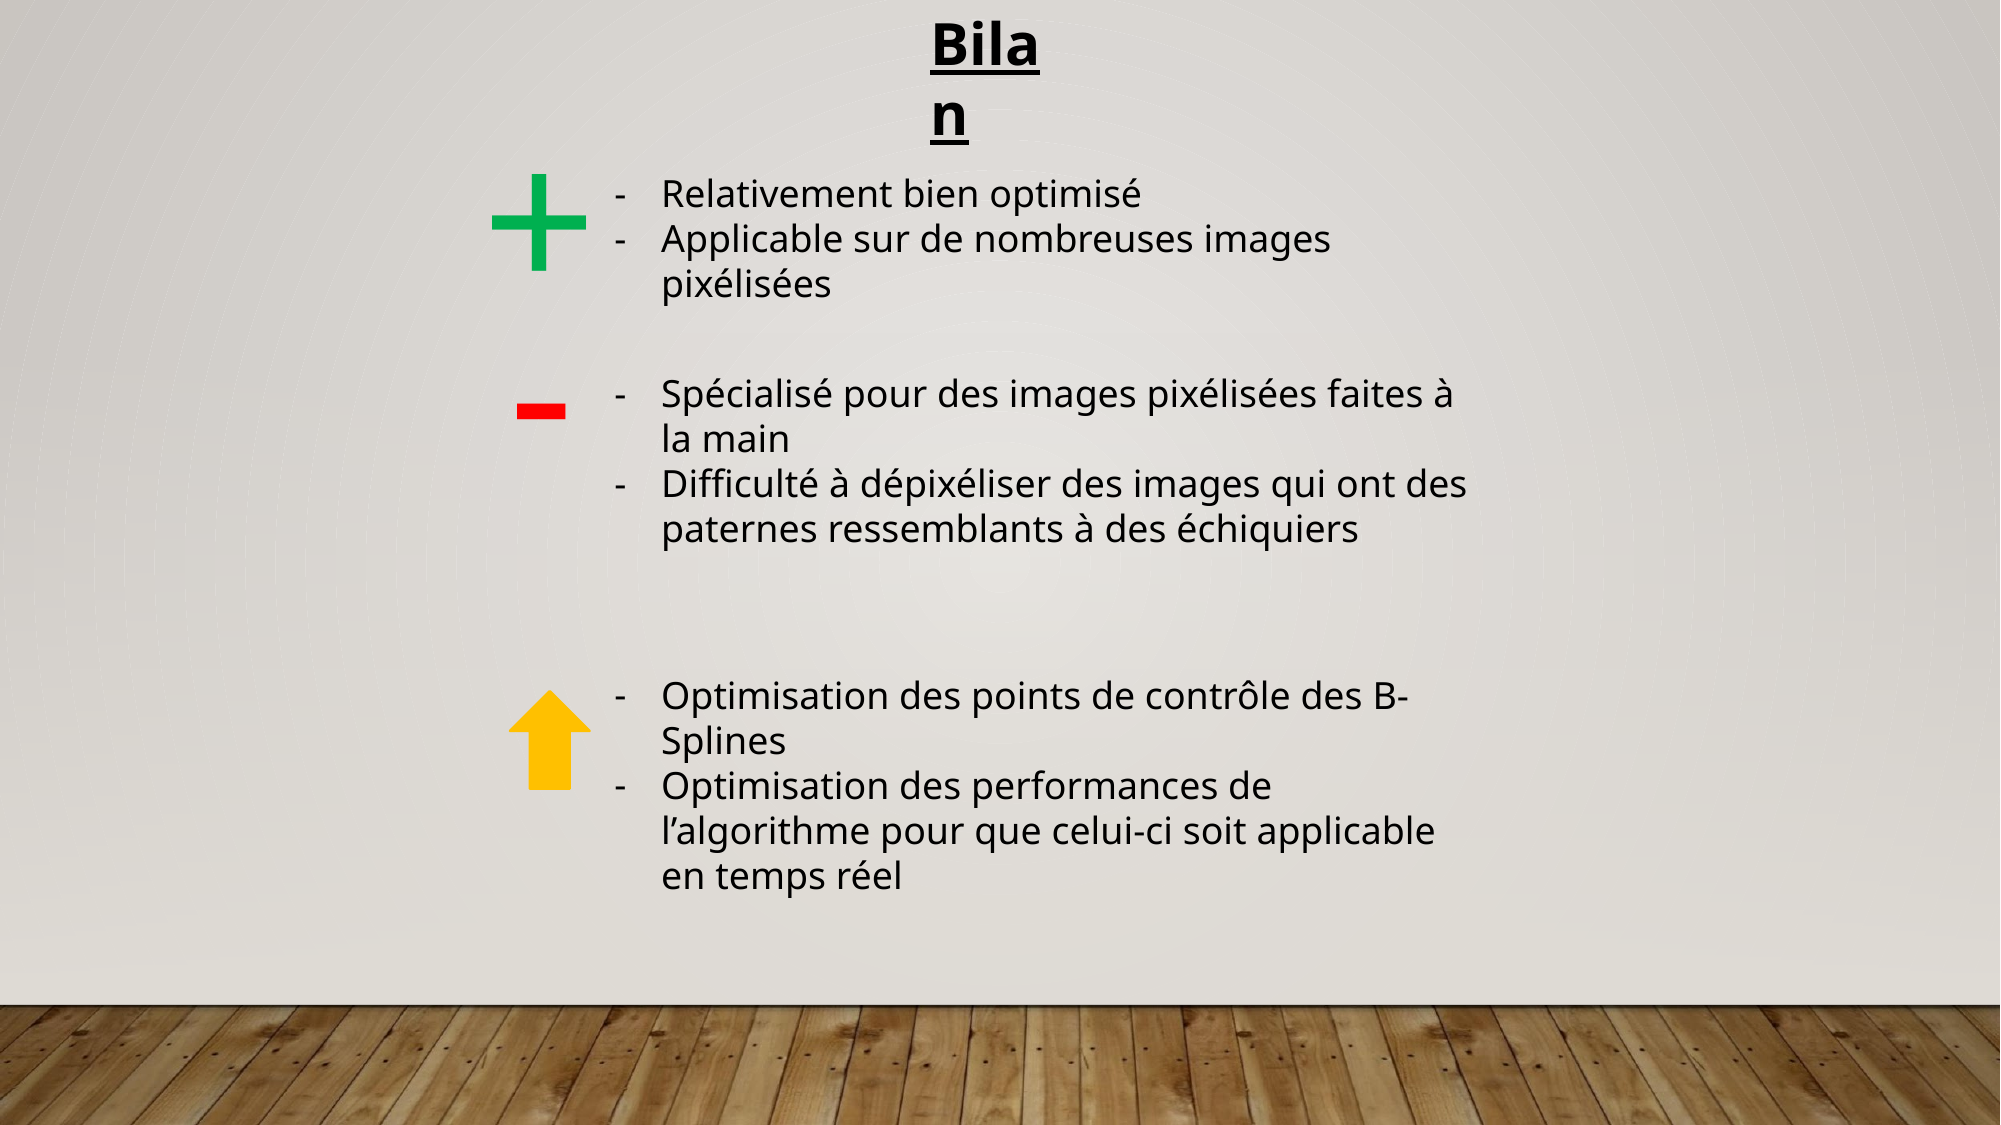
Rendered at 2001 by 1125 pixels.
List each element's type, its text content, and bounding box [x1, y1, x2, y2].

text_box Spécialisé pour des images pixélisées faites à la main Difficulté à dépixéliser des images qui ont des paternes ressemblants à des échiquiers [599, 362, 1485, 558]
text_box - [494, 258, 590, 514]
text_box + [467, 85, 616, 341]
text_box Bilan [915, 0, 1085, 155]
picture [0, 1005, 2000, 1125]
text_box Relativement bien optimisé Applicable sur de nombreuses images pixélisées [599, 162, 1454, 313]
text_box [510, 691, 590, 789]
text_box Optimisation des points de contrôle des B-Splines Optimisation des performances de l’algorithme pour que celui-ci soit applicable en temps réel [599, 664, 1470, 905]
